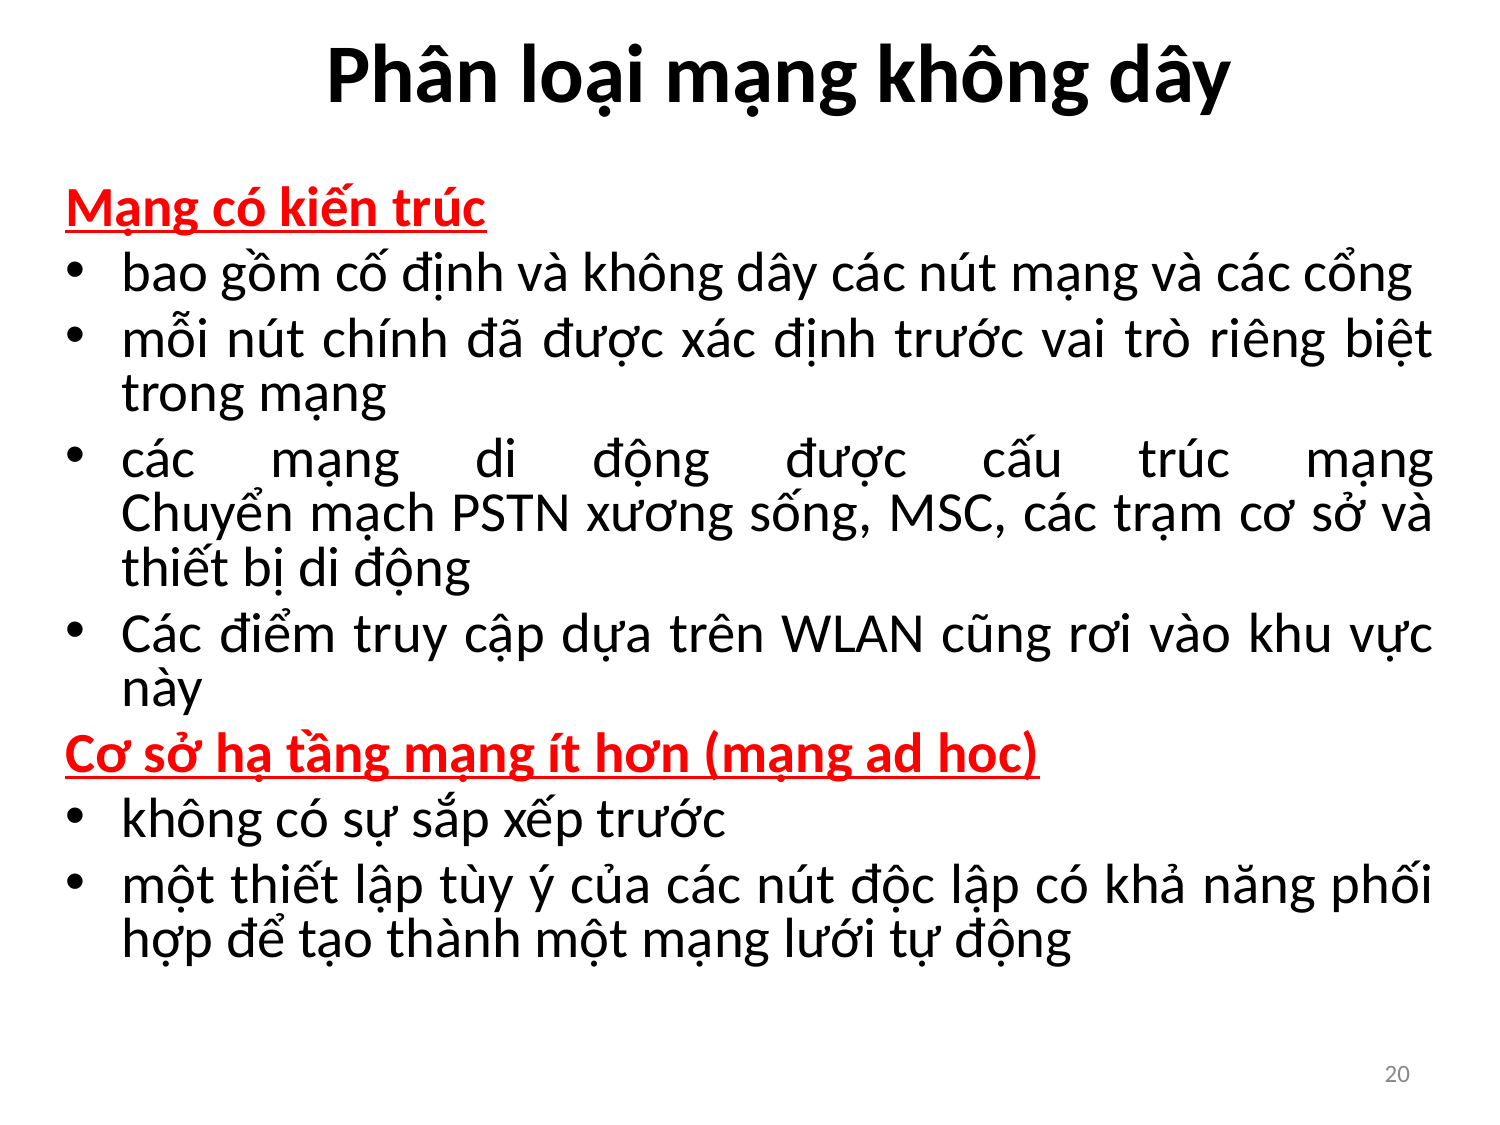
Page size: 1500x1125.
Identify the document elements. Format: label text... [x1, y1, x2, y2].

title Phân loại mạng không dây [71, 12, 1488, 125]
list Mạng có kiến trúc bao gồm cố định và không dây các nút mạng và các cổng mỗi nút chính đã được xác định trước vai trò riêng biệt trong mạng các mạng di động được cấu trúc mạng Chuyển mạch PSTN xương sống, MSC, các trạm cơ sở và thiết bị di động Các điểm truy cập dựa trên WLAN cũng rơi vào khu vực này Cơ sở hạ tầng mạng ít hơn (mạng ad hoc) không có sự sắp xếp trước một thiết lập tùy ý của các nút độc lập có khả năng phối hợp để tạo thành một mạng lưới tự động [50, 174, 1450, 1063]
slide_number ‹#› [1074, 1042, 1425, 1103]
